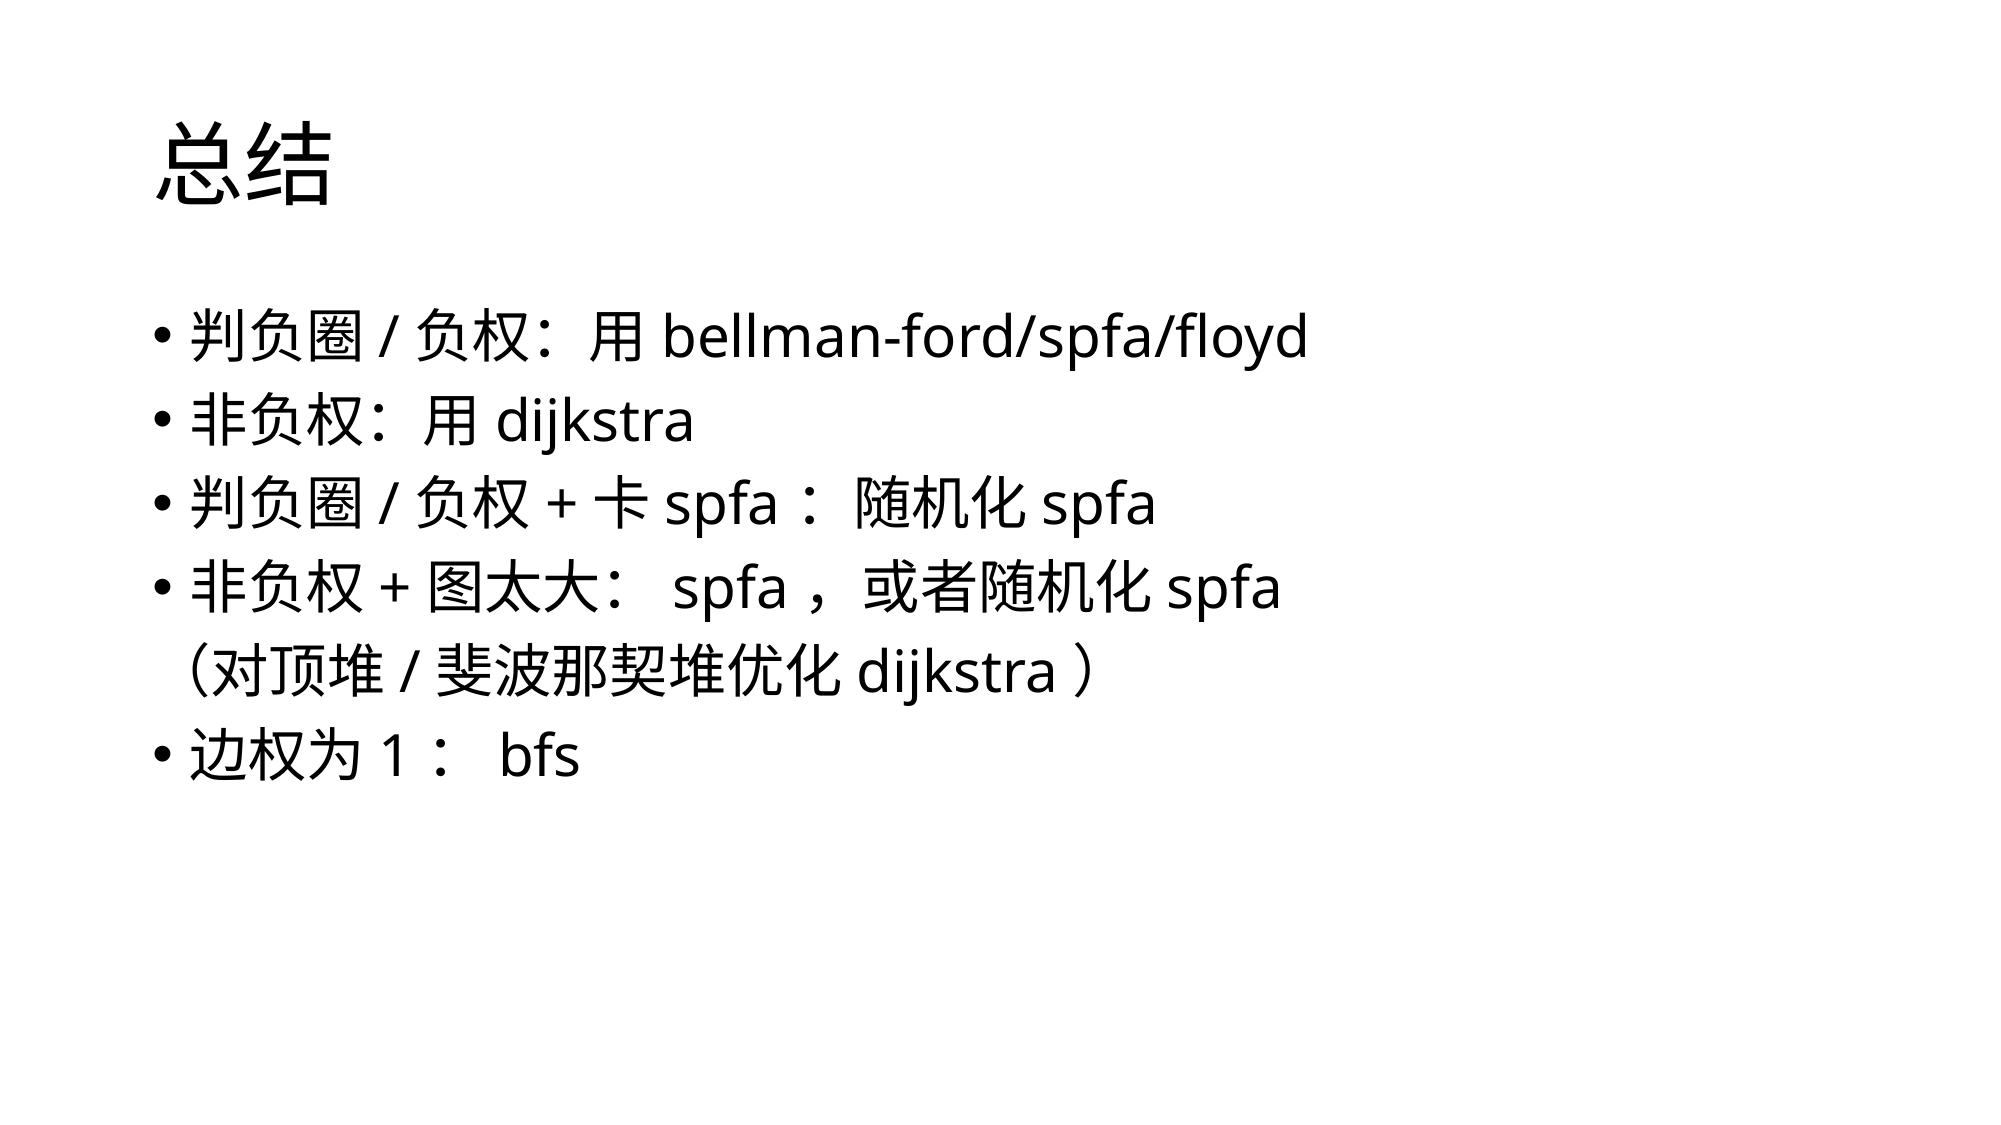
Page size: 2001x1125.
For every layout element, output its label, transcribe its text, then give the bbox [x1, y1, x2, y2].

list 判负圈/负权：用bellman-ford/spfa/floyd 非负权：用dijkstra 判负圈/负权+卡spfa：随机化spfa 非负权+图太大：spfa，或者随机化spfa （对顶堆/斐波那契堆优化dijkstra） 边权为1：bfs [137, 299, 1863, 1014]
title 总结 [137, 59, 1863, 278]
